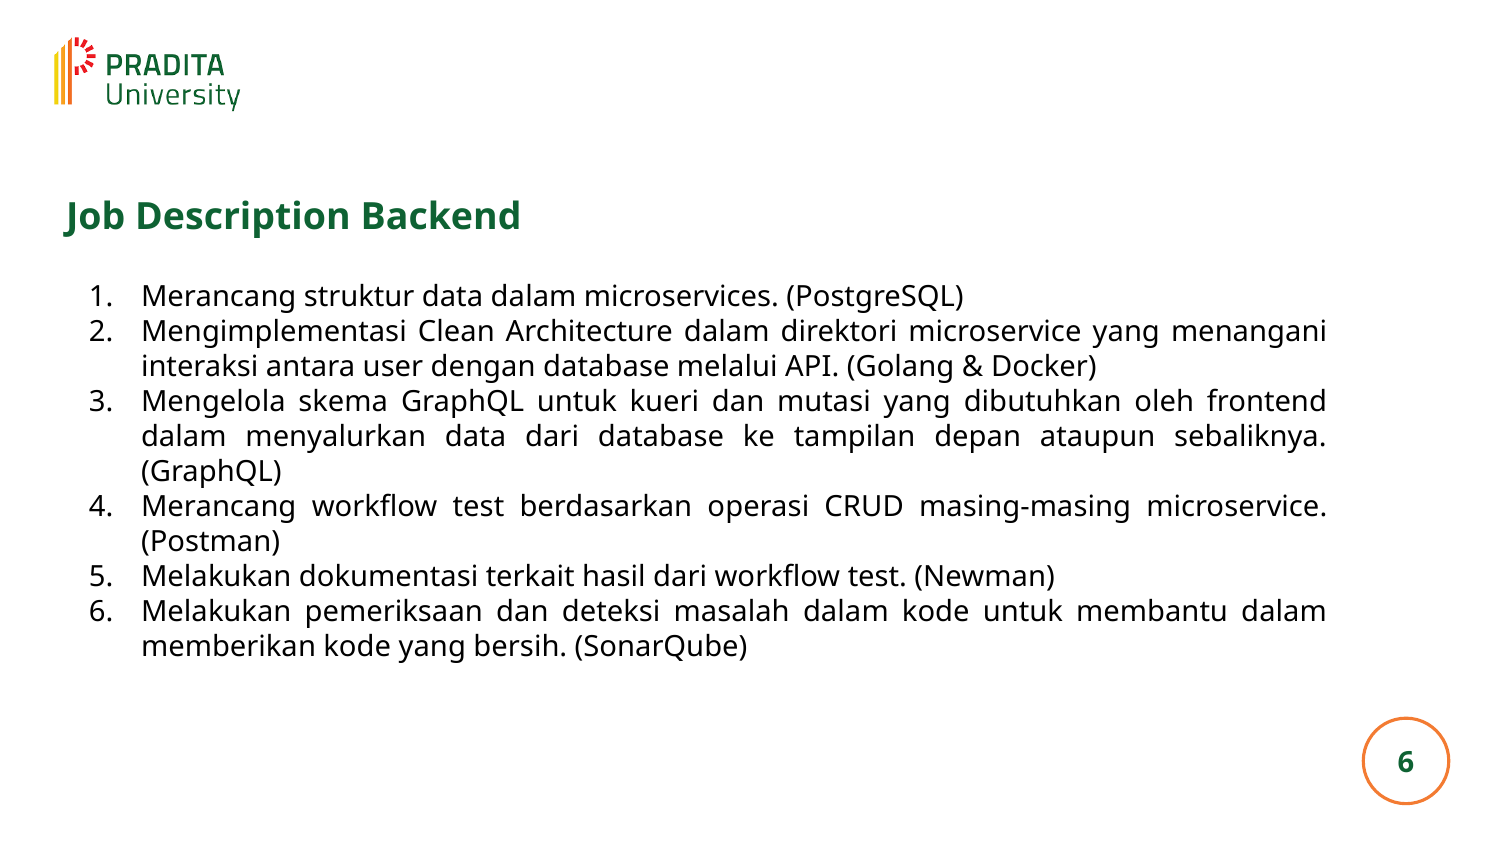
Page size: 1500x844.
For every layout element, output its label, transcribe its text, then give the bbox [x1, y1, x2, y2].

picture [48, 30, 246, 117]
text_box 6 [1363, 718, 1449, 804]
text_box Merancang struktur data dalam microservices. (PostgreSQL) Mengimplementasi Clean Architecture dalam direktori microservice yang menangani interaksi antara user dengan database melalui API. (Golang & Docker) Mengelola skema GraphQL untuk kueri dan mutasi yang dibutuhkan oleh frontend dalam menyalurkan data dari database ke tampilan depan ataupun sebaliknya. (GraphQL) Merancang workflow test berdasarkan operasi CRUD masing-masing microservice. (Postman) Melakukan dokumentasi terkait hasil dari workflow test. (Newman) Melakukan pemeriksaan dan deteksi masalah dalam kode untuk membantu dalam memberikan kode yang bersih. (SonarQube) [51, 262, 1344, 678]
title Job Description Backend [51, 177, 1449, 263]
